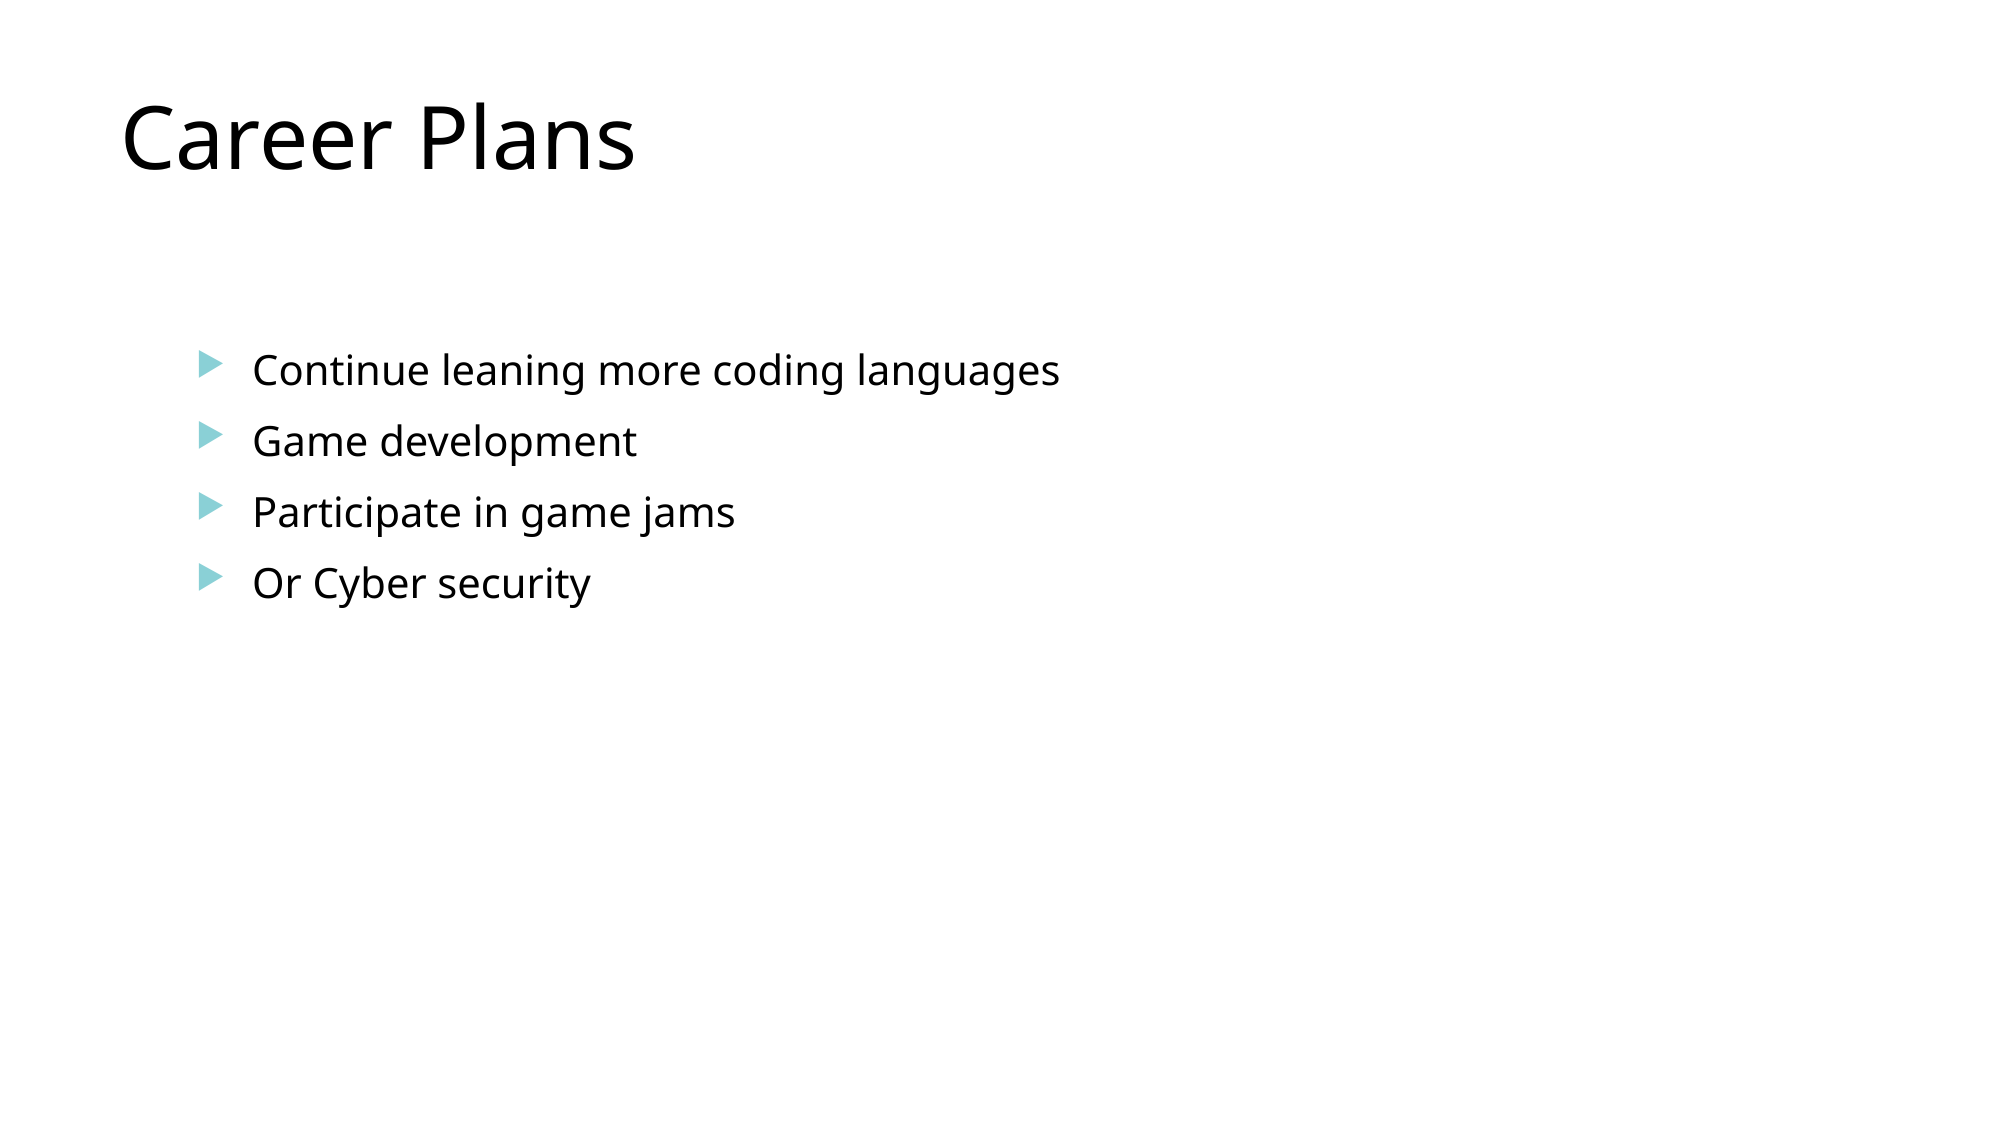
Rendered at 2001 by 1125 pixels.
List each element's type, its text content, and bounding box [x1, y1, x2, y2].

text_box Career Plans [105, 74, 1649, 304]
text_box Continue leaning more coding languages Game development Participate in game jams Or Cyber security [180, 336, 1649, 1025]
